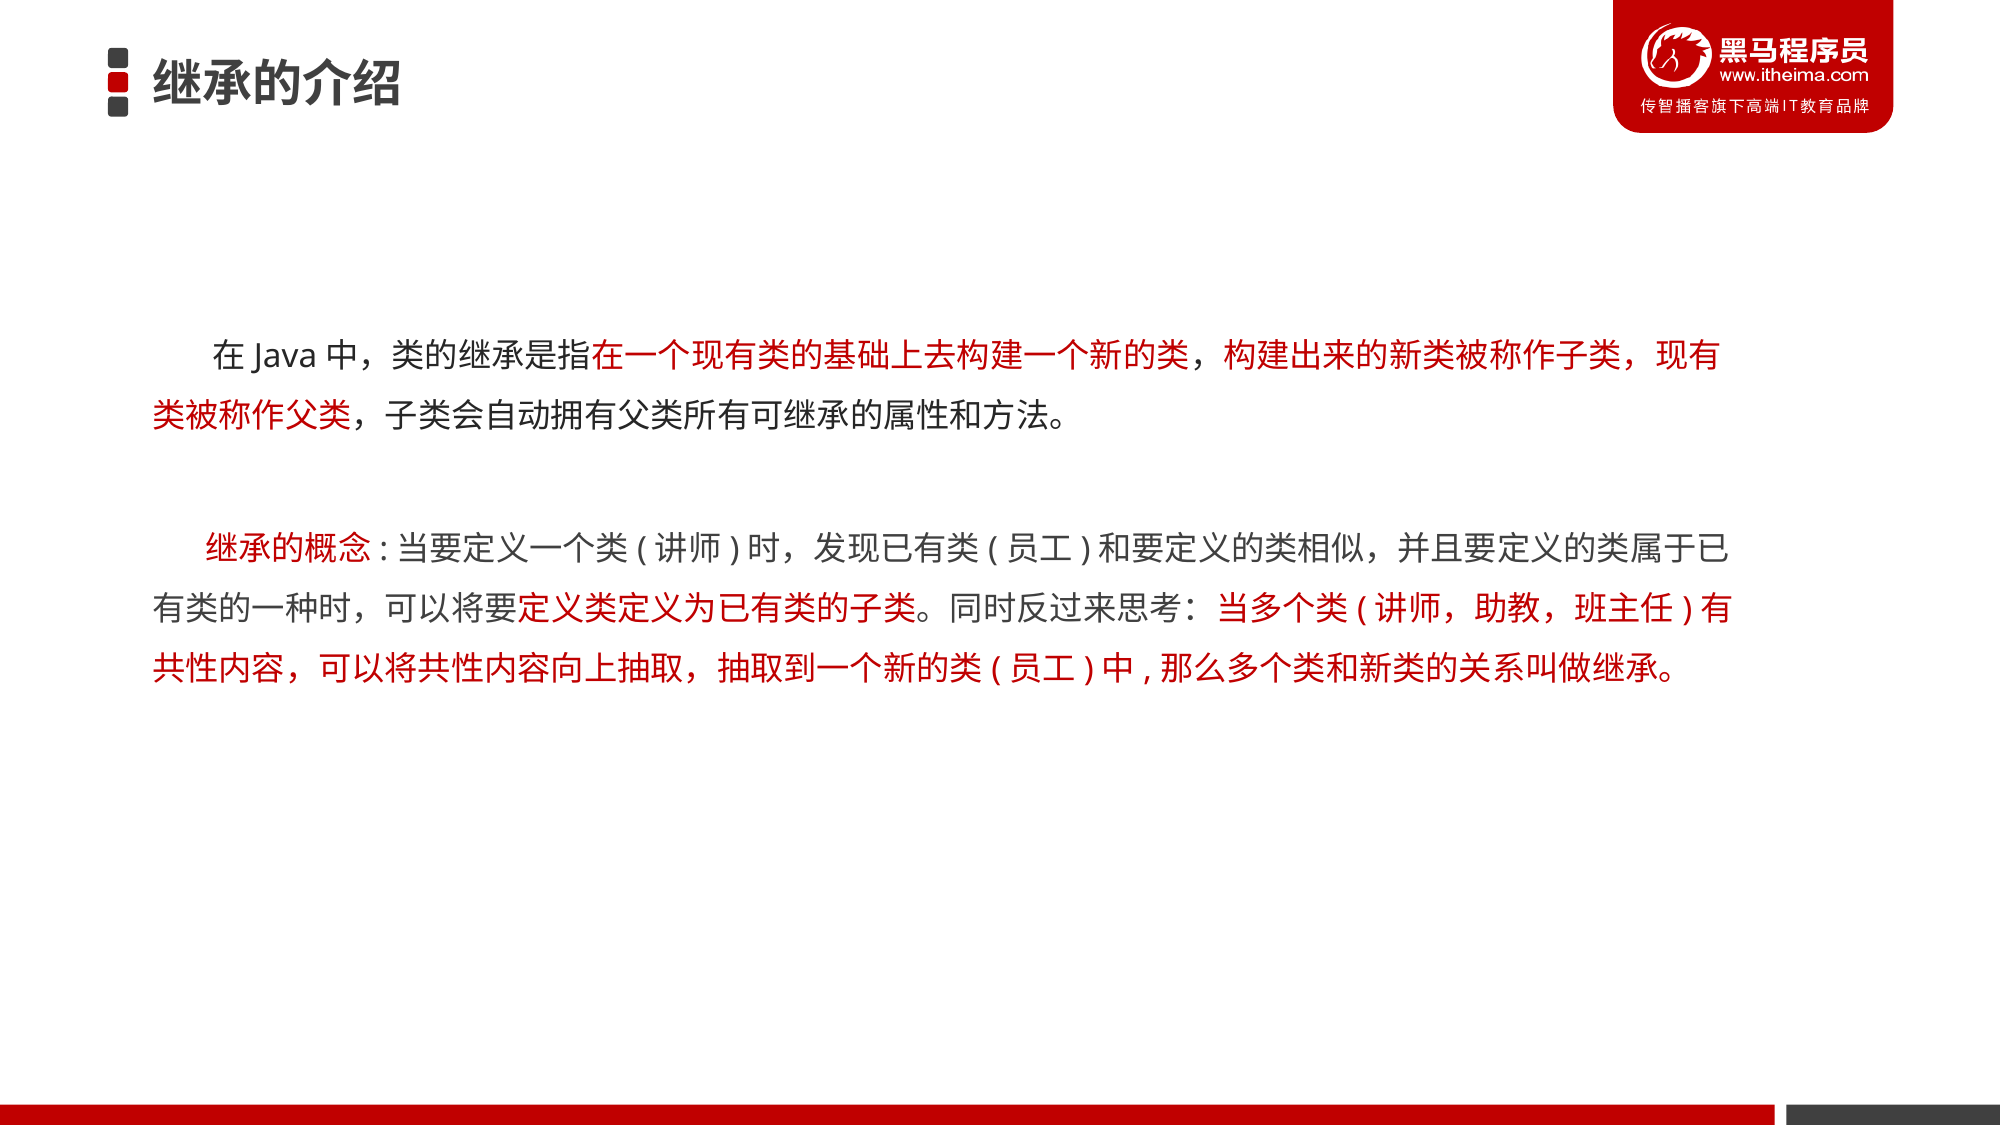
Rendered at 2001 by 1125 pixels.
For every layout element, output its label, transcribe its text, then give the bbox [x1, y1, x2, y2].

list 在Java中，类的继承是指在一个现有类的基础上去构建一个新的类，构建出来的新类被称作子类，现有类被称作父类，子类会自动拥有父类所有可继承的属性和方法。 继承的概念:当要定义一个类(讲师)时，发现已有类(员工)和要定义的类相似，并且要定义的类属于已有类的一种时，可以将要定义类定义为已有类的子类。同时反过来思考：当多个类(讲师，助教，班主任)有共性内容，可以将共性内容向上抽取，抽取到一个新的类(员工)中,那么多个类和新类的关系叫做继承。 [137, 306, 1753, 999]
title 继承的介绍 [137, 38, 1577, 124]
picture [1616, 11, 1894, 125]
